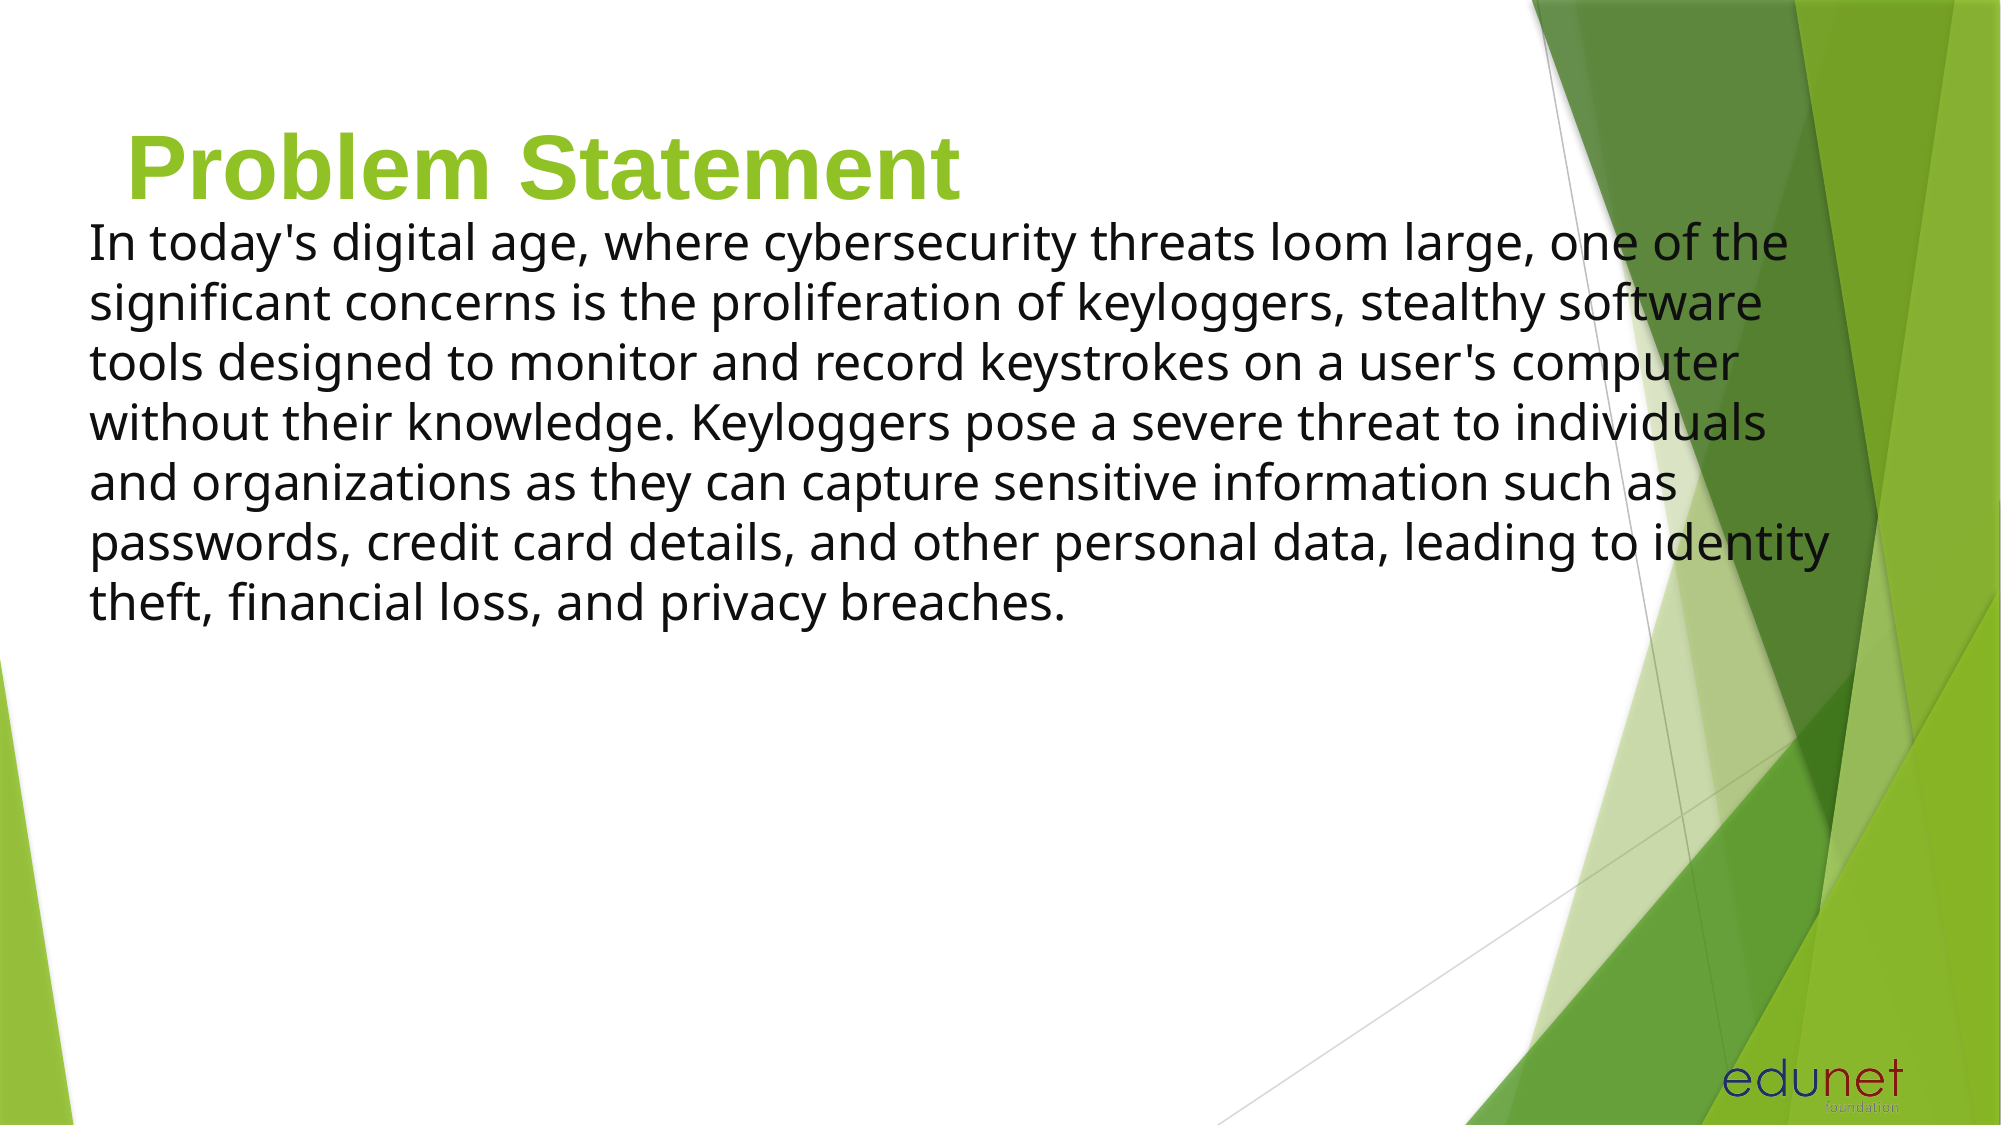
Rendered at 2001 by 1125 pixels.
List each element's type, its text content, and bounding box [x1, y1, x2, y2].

list In today's digital age, where cybersecurity threats loom large, one of the significant concerns is the proliferation of keyloggers, stealthy software tools designed to monitor and record keystrokes on a user's computer without their knowledge. Keyloggers pose a severe threat to individuals and organizations as they can capture sensitive information such as passwords, credit card details, and other personal data, leading to identity theft, financial loss, and privacy breaches. [74, 203, 1884, 970]
title Problem Statement [111, 99, 1522, 203]
picture [1719, 1056, 1905, 1116]
